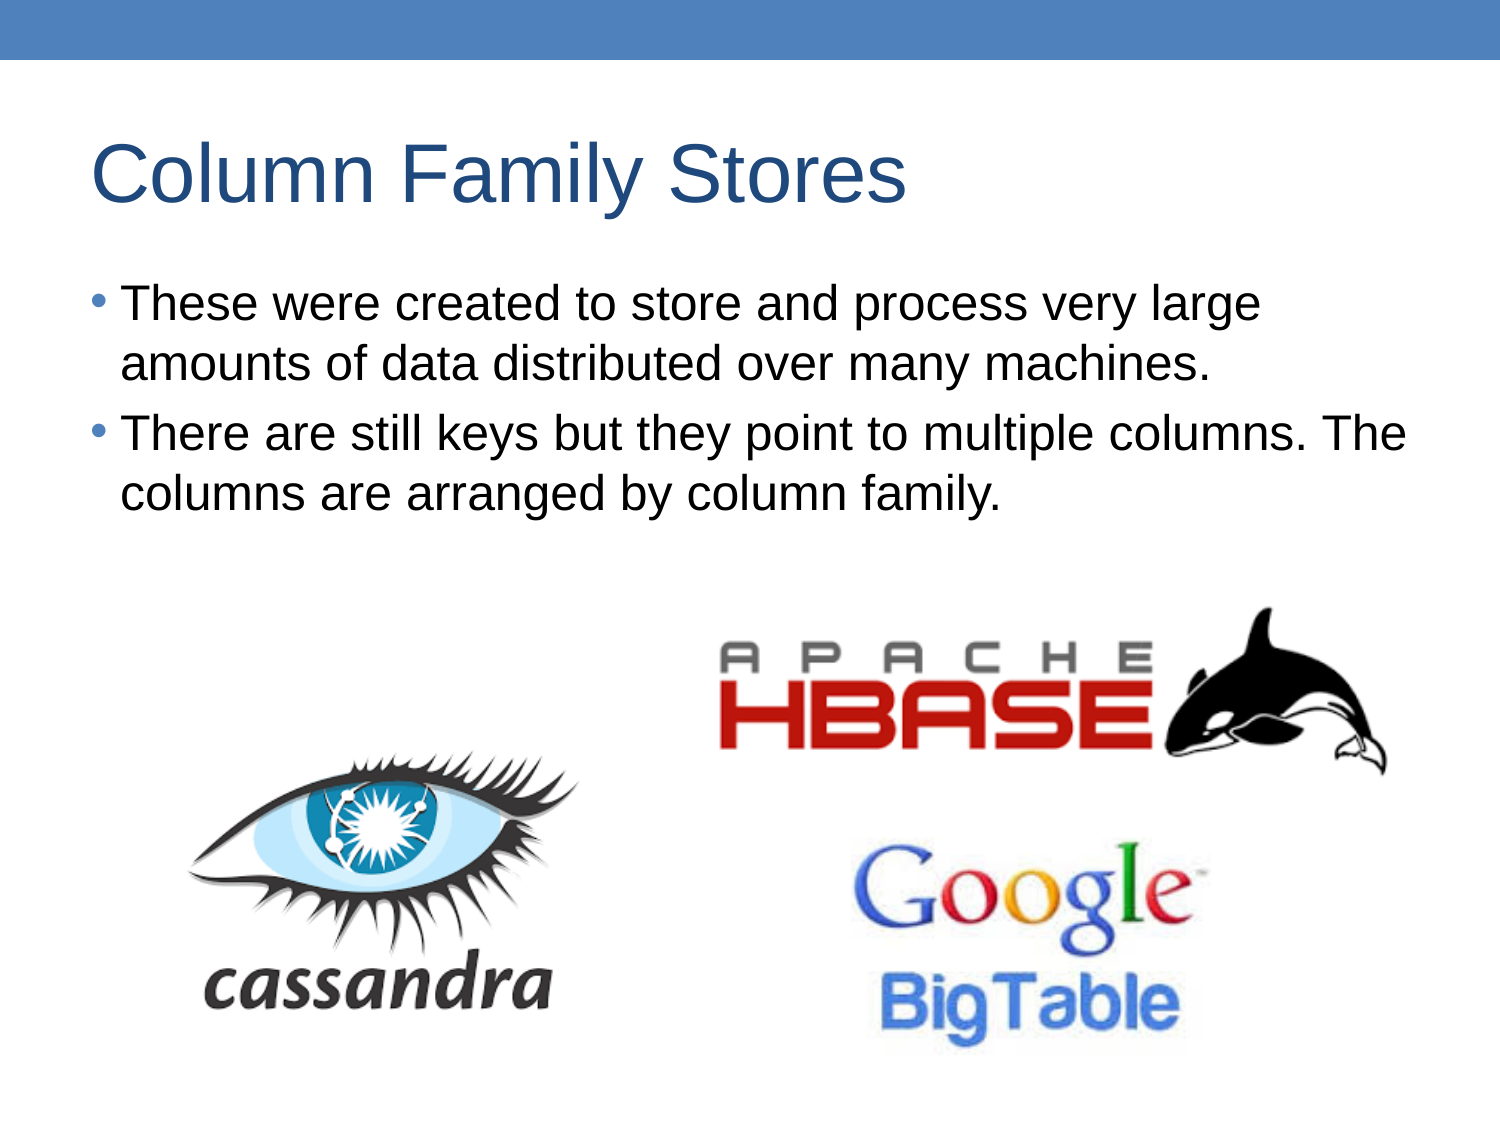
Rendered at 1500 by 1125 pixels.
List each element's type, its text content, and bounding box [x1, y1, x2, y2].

picture [180, 742, 587, 1016]
picture [713, 605, 1394, 1125]
title Column Family Stores [75, 87, 1425, 250]
list These were created to store and process very large amounts of data distributed over many machines. There are still keys but they point to multiple columns. The columns are arranged by column family. [75, 262, 1425, 1063]
